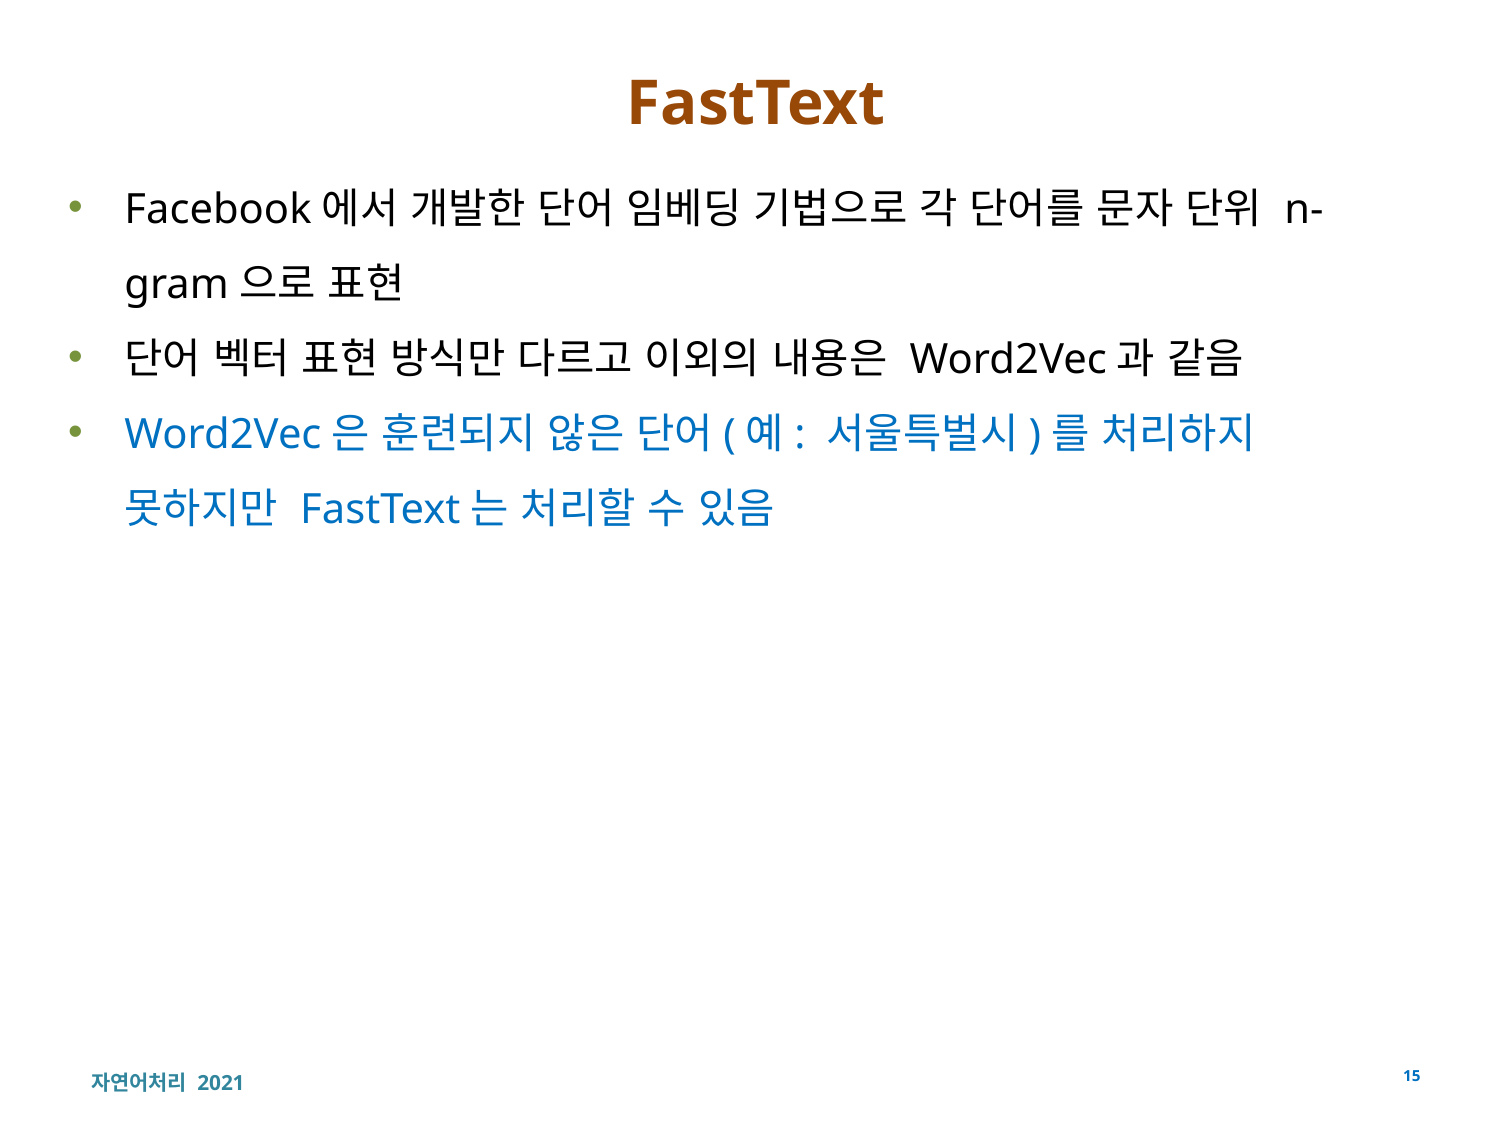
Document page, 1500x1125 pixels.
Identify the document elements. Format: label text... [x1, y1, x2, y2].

title FastText [76, 54, 1437, 145]
list Facebook에서 개발한 단어 임베딩 기법으로 각 단어를 문자 단위 n-gram으로 표현 단어 벡터 표현 방식만 다르고 이외의 내용은 Word2Vec과 같음 Word2Vec은 훈련되지 않은 단어(예: 서울특벌시)를 처리하지 못하지만 FastText는 처리할 수 있음 [52, 148, 1437, 563]
